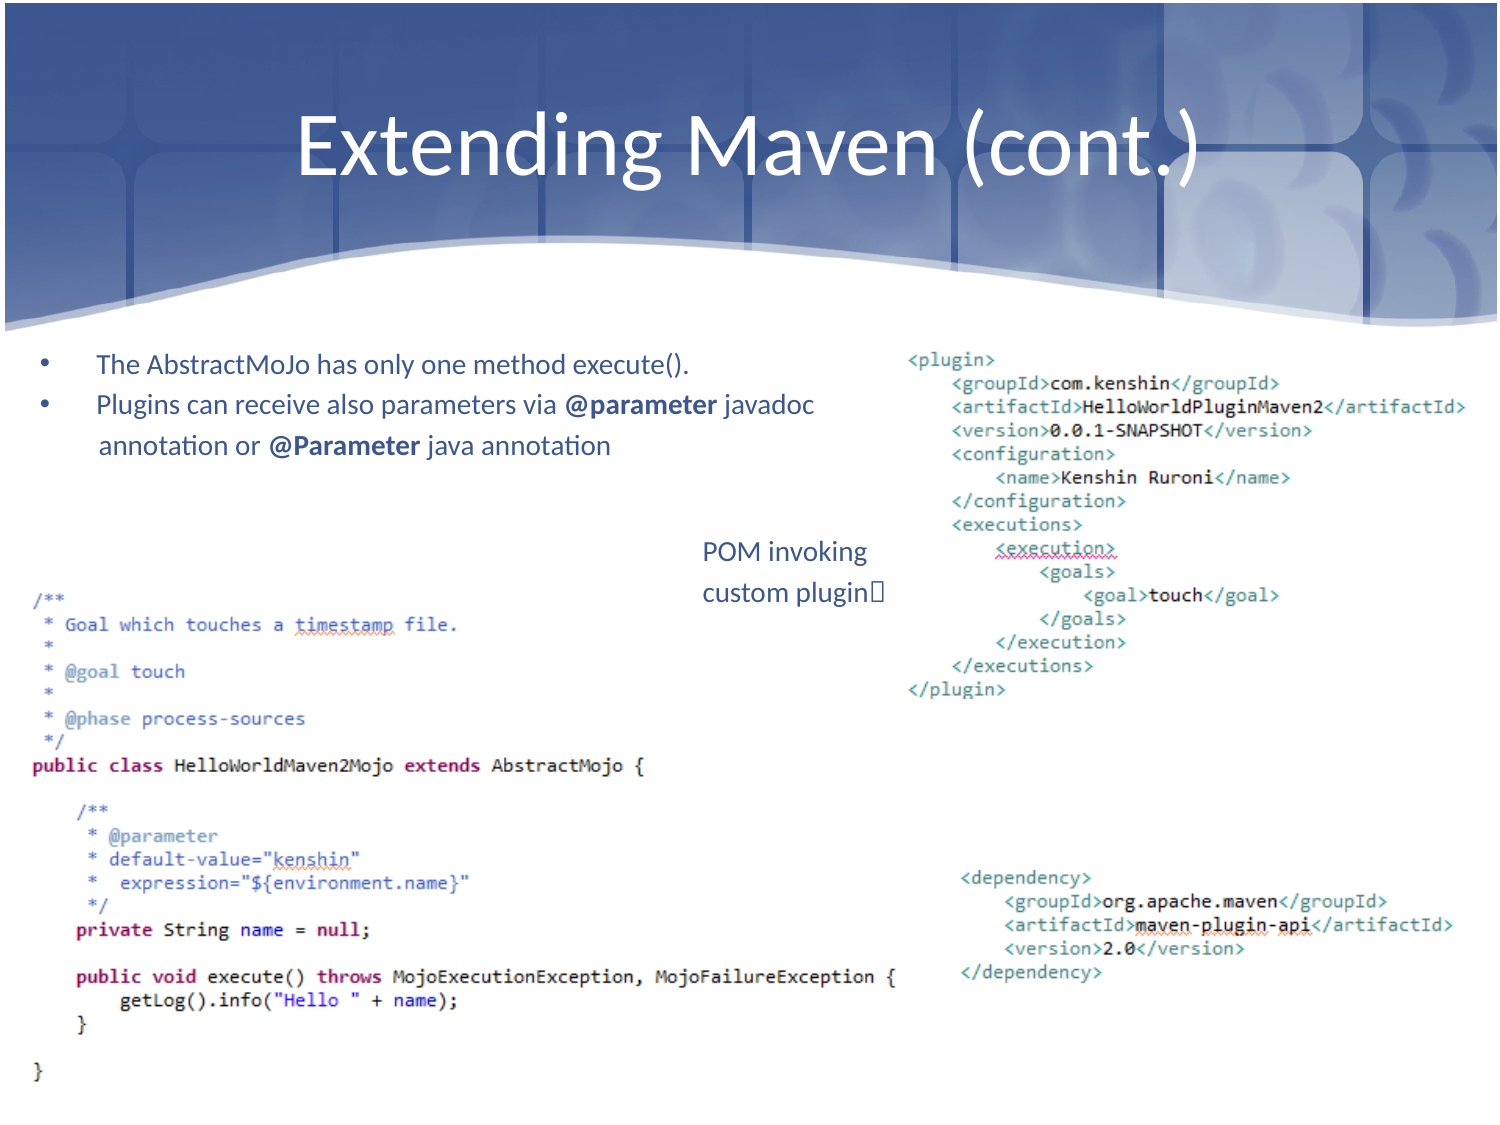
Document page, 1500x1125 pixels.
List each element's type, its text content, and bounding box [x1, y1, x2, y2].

list The AbstractMoJo has only one method execute(). Plugins can receive also parameters via @parameter javadoc annotation or @Parameter java annotation [24, 337, 863, 501]
picture [0, 0, 1500, 1125]
text_box POM invoking custom plugin [687, 525, 894, 587]
title Extending Maven (cont.) [74, 44, 1426, 233]
